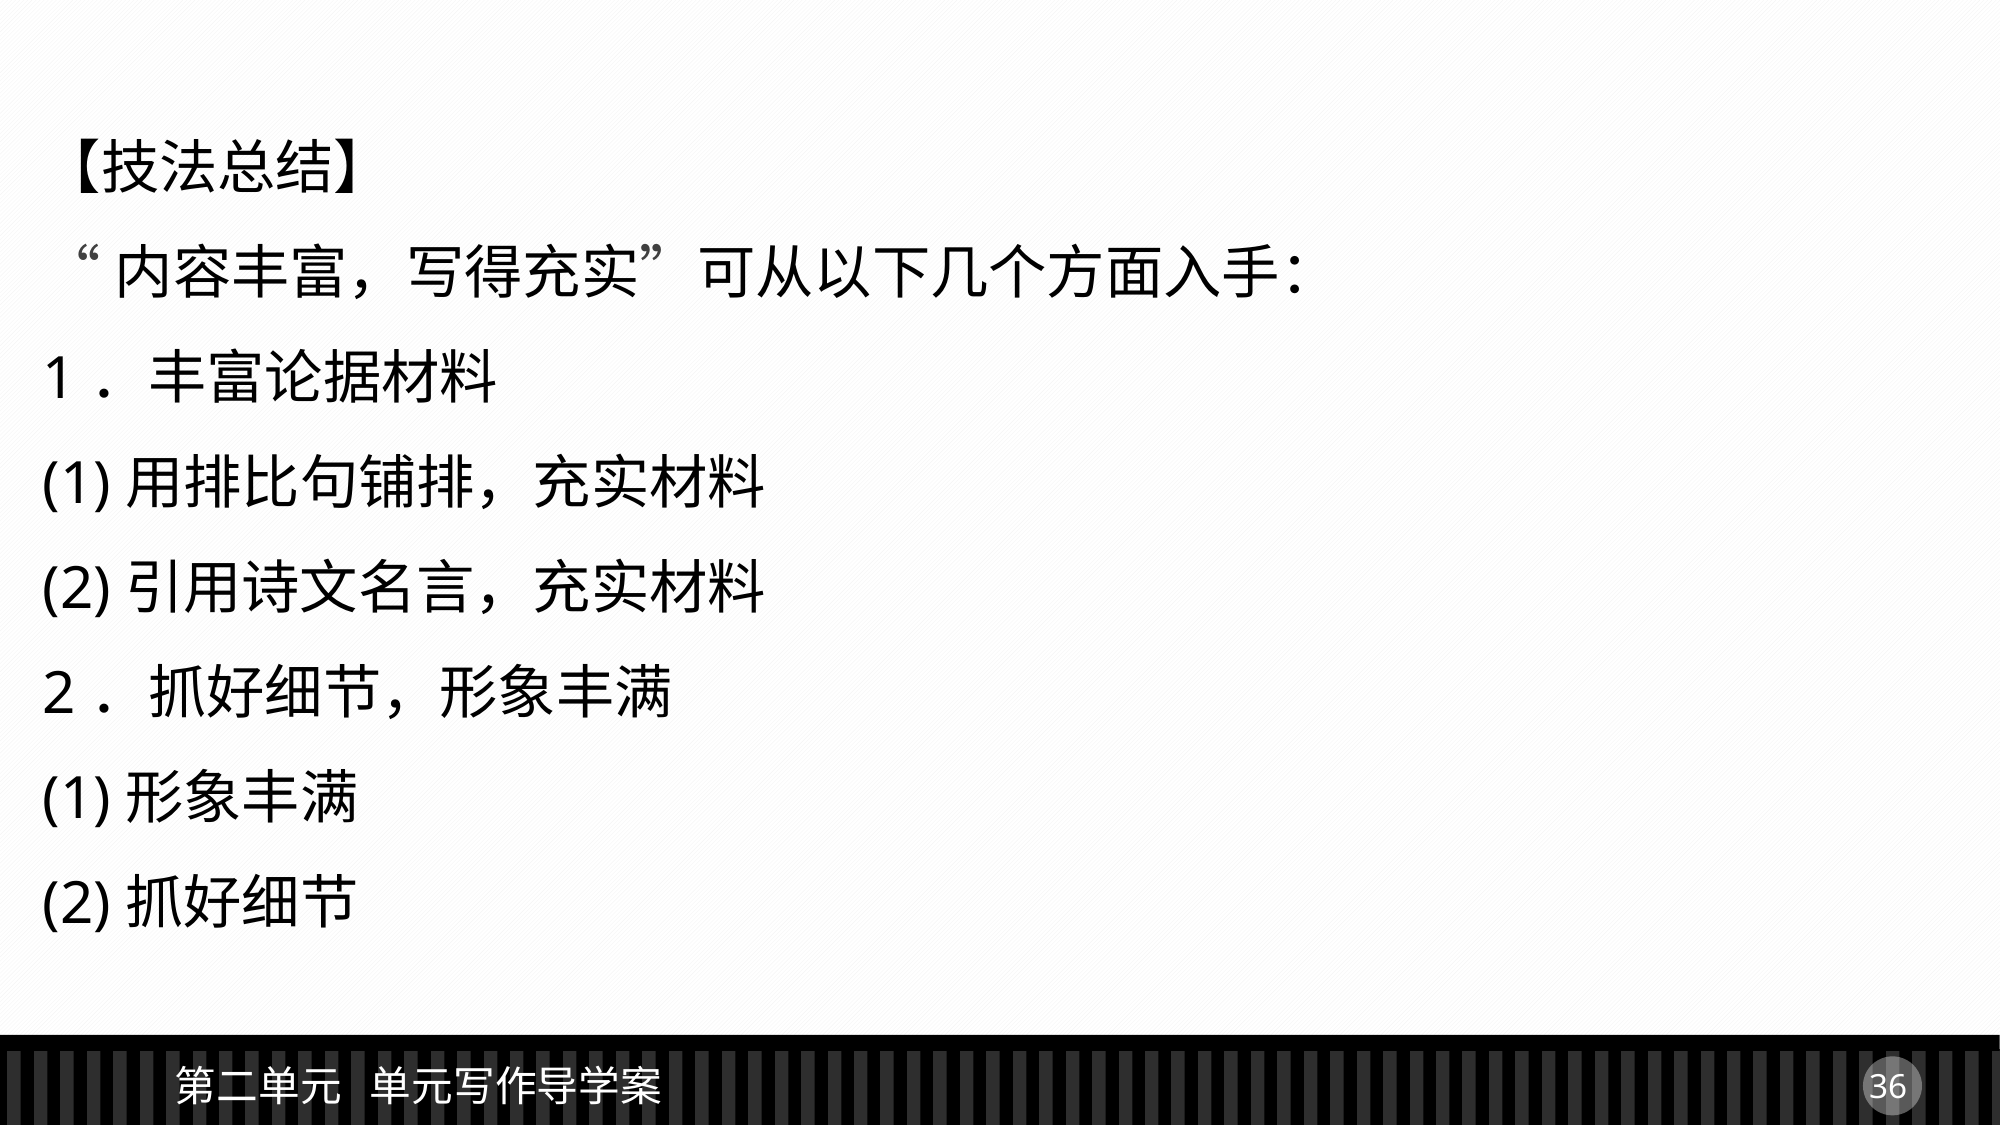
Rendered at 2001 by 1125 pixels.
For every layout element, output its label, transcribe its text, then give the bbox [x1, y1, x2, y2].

text_box 【技法总结】 “内容丰富，写得充实”可从以下几个方面入手： 1．丰富论据材料 (1)用排比句铺排，充实材料 (2)引用诗文名言，充实材料 2．抓好细节，形象丰满 (1)形象丰满 (2)抓好细节 [28, 88, 1945, 943]
